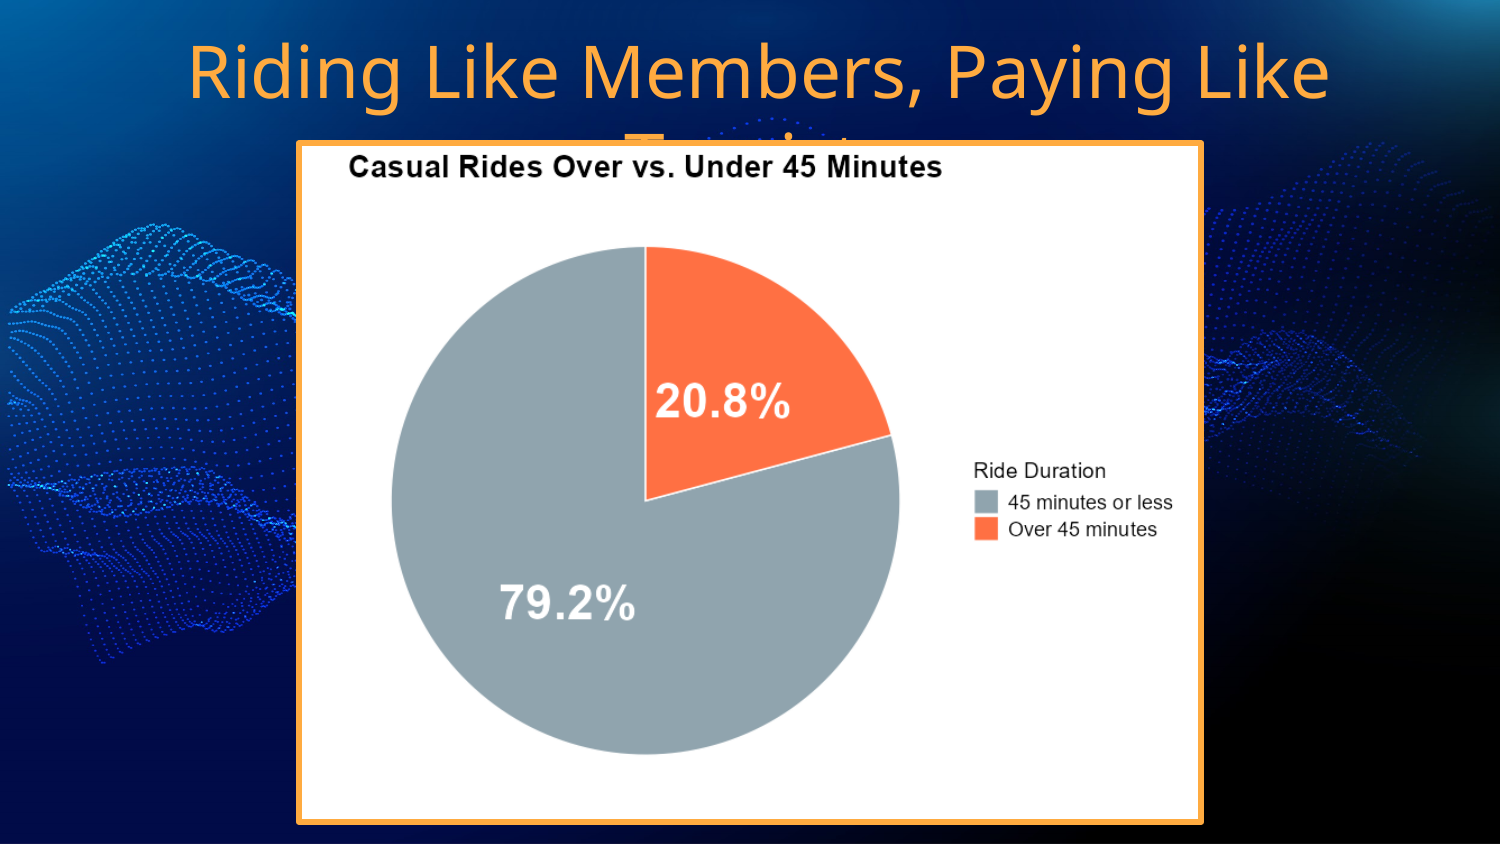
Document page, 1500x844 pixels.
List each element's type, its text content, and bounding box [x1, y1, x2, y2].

picture [0, 0, 1500, 844]
text_box Riding Like Members, Paying Like Tourists [111, 10, 1409, 129]
